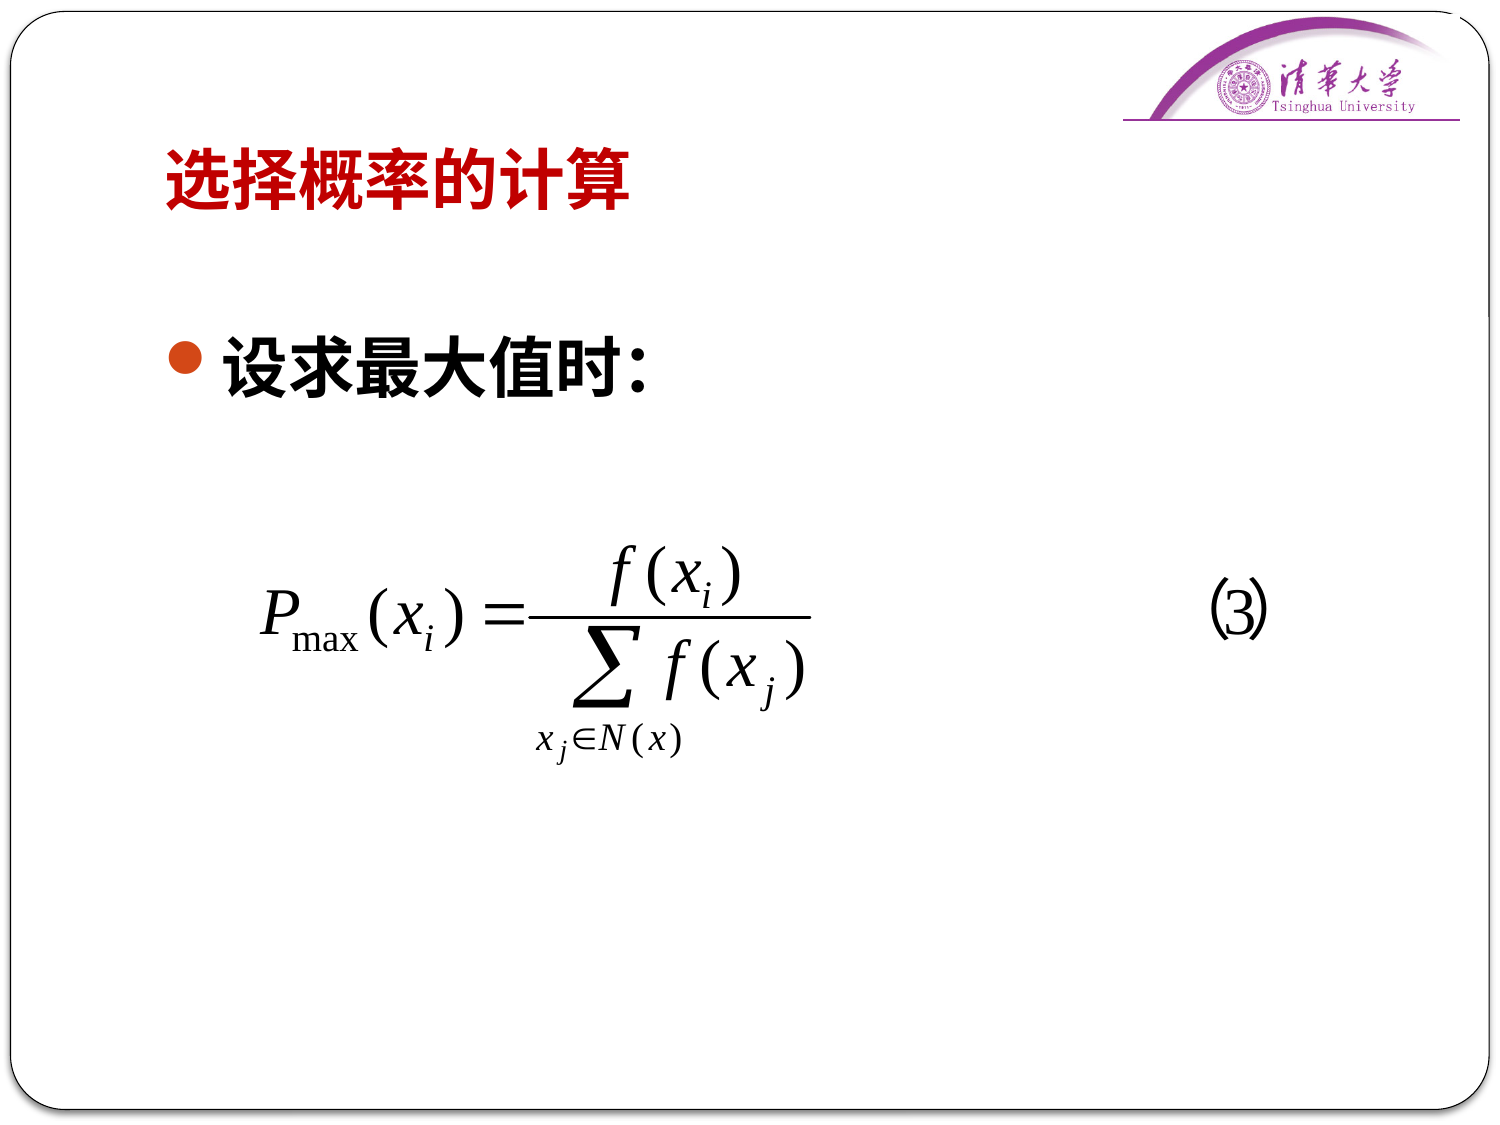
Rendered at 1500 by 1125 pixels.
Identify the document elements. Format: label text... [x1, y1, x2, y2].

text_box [248, 528, 1289, 780]
title 选择概率的计算 [150, 45, 1425, 233]
list 设求最大值时： [150, 318, 1425, 988]
picture [1123, 14, 1460, 121]
